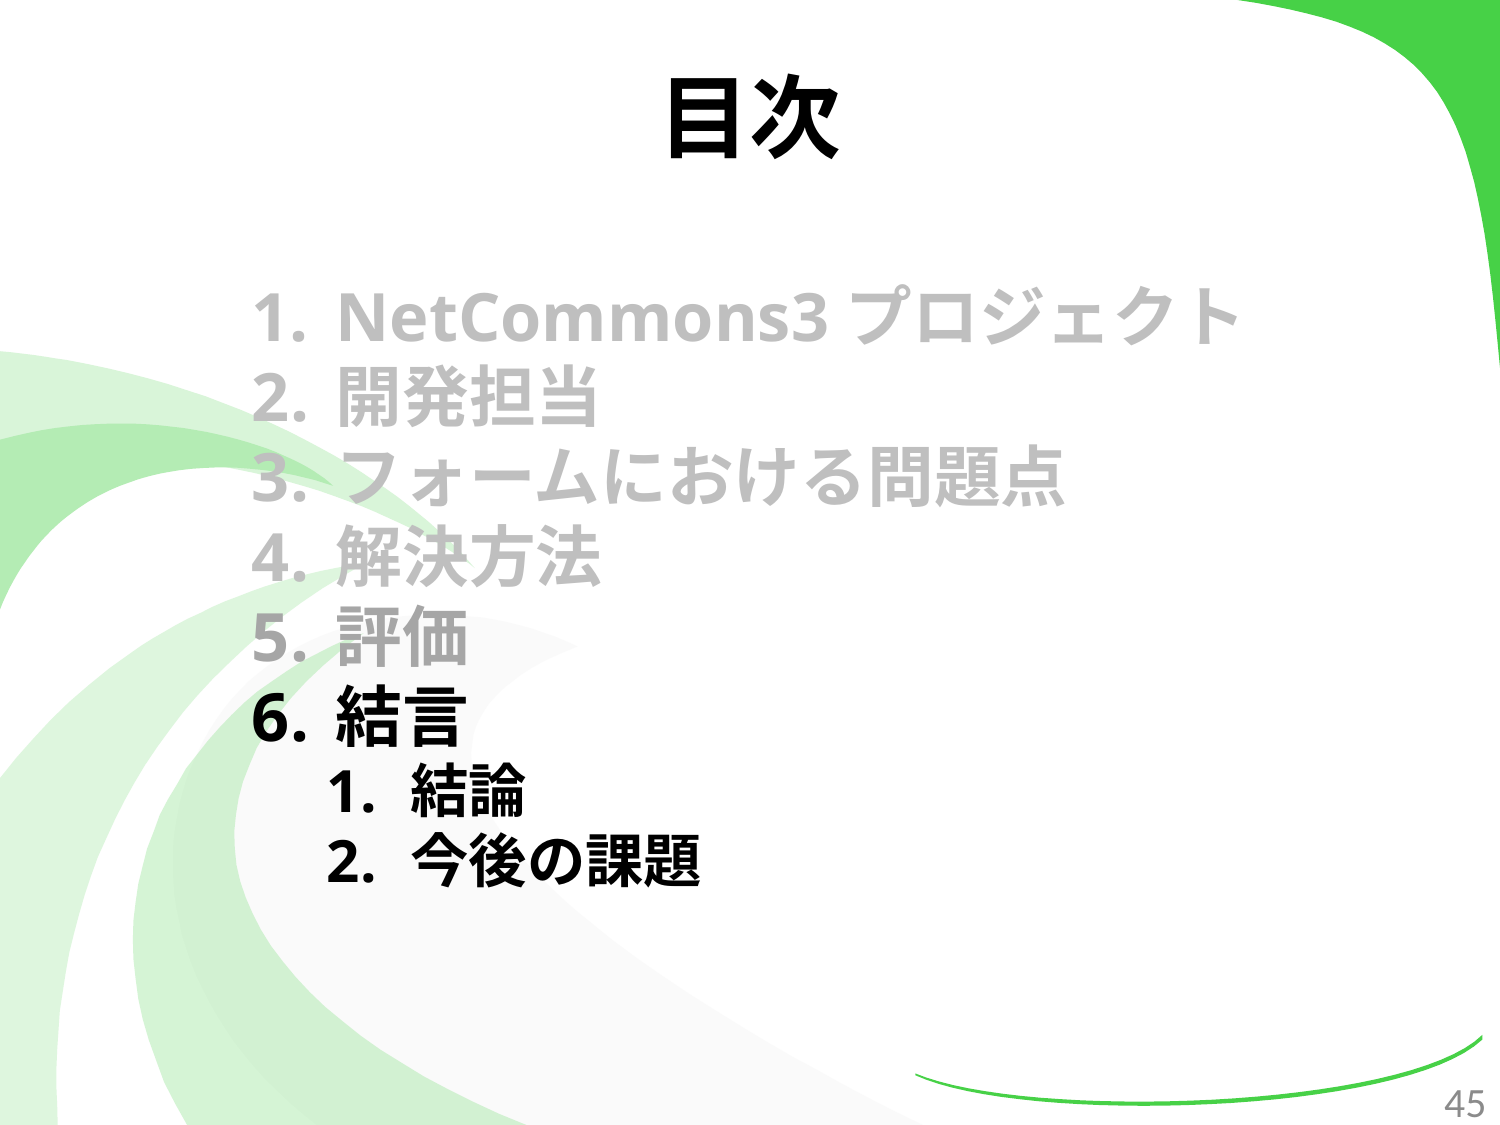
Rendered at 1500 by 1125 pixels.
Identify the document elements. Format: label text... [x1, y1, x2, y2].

text_box NetCommons3プロジェクト 開発担当 フォームにおける問題点 解決方法 評価 結言 結論 今後の課題 [236, 267, 1282, 1035]
title 目次 [75, 20, 1425, 209]
slide_number 45 [1151, 1070, 1500, 1125]
